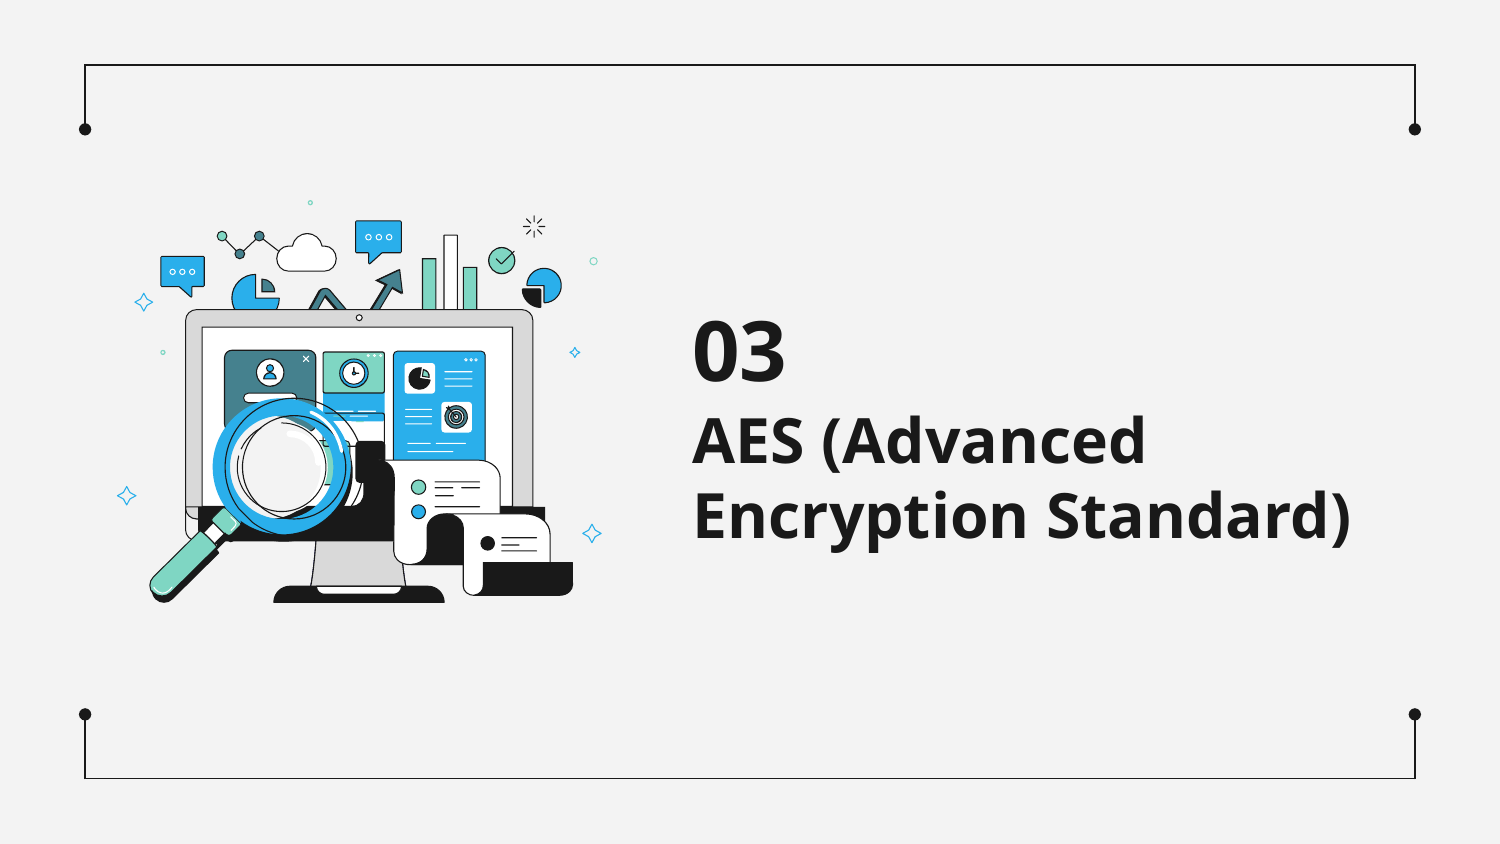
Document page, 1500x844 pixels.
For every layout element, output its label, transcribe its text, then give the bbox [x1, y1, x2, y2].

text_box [116, 199, 602, 605]
title 03 [677, 275, 1383, 414]
title AES (Advanced Encryption Standard) [677, 386, 1412, 574]
